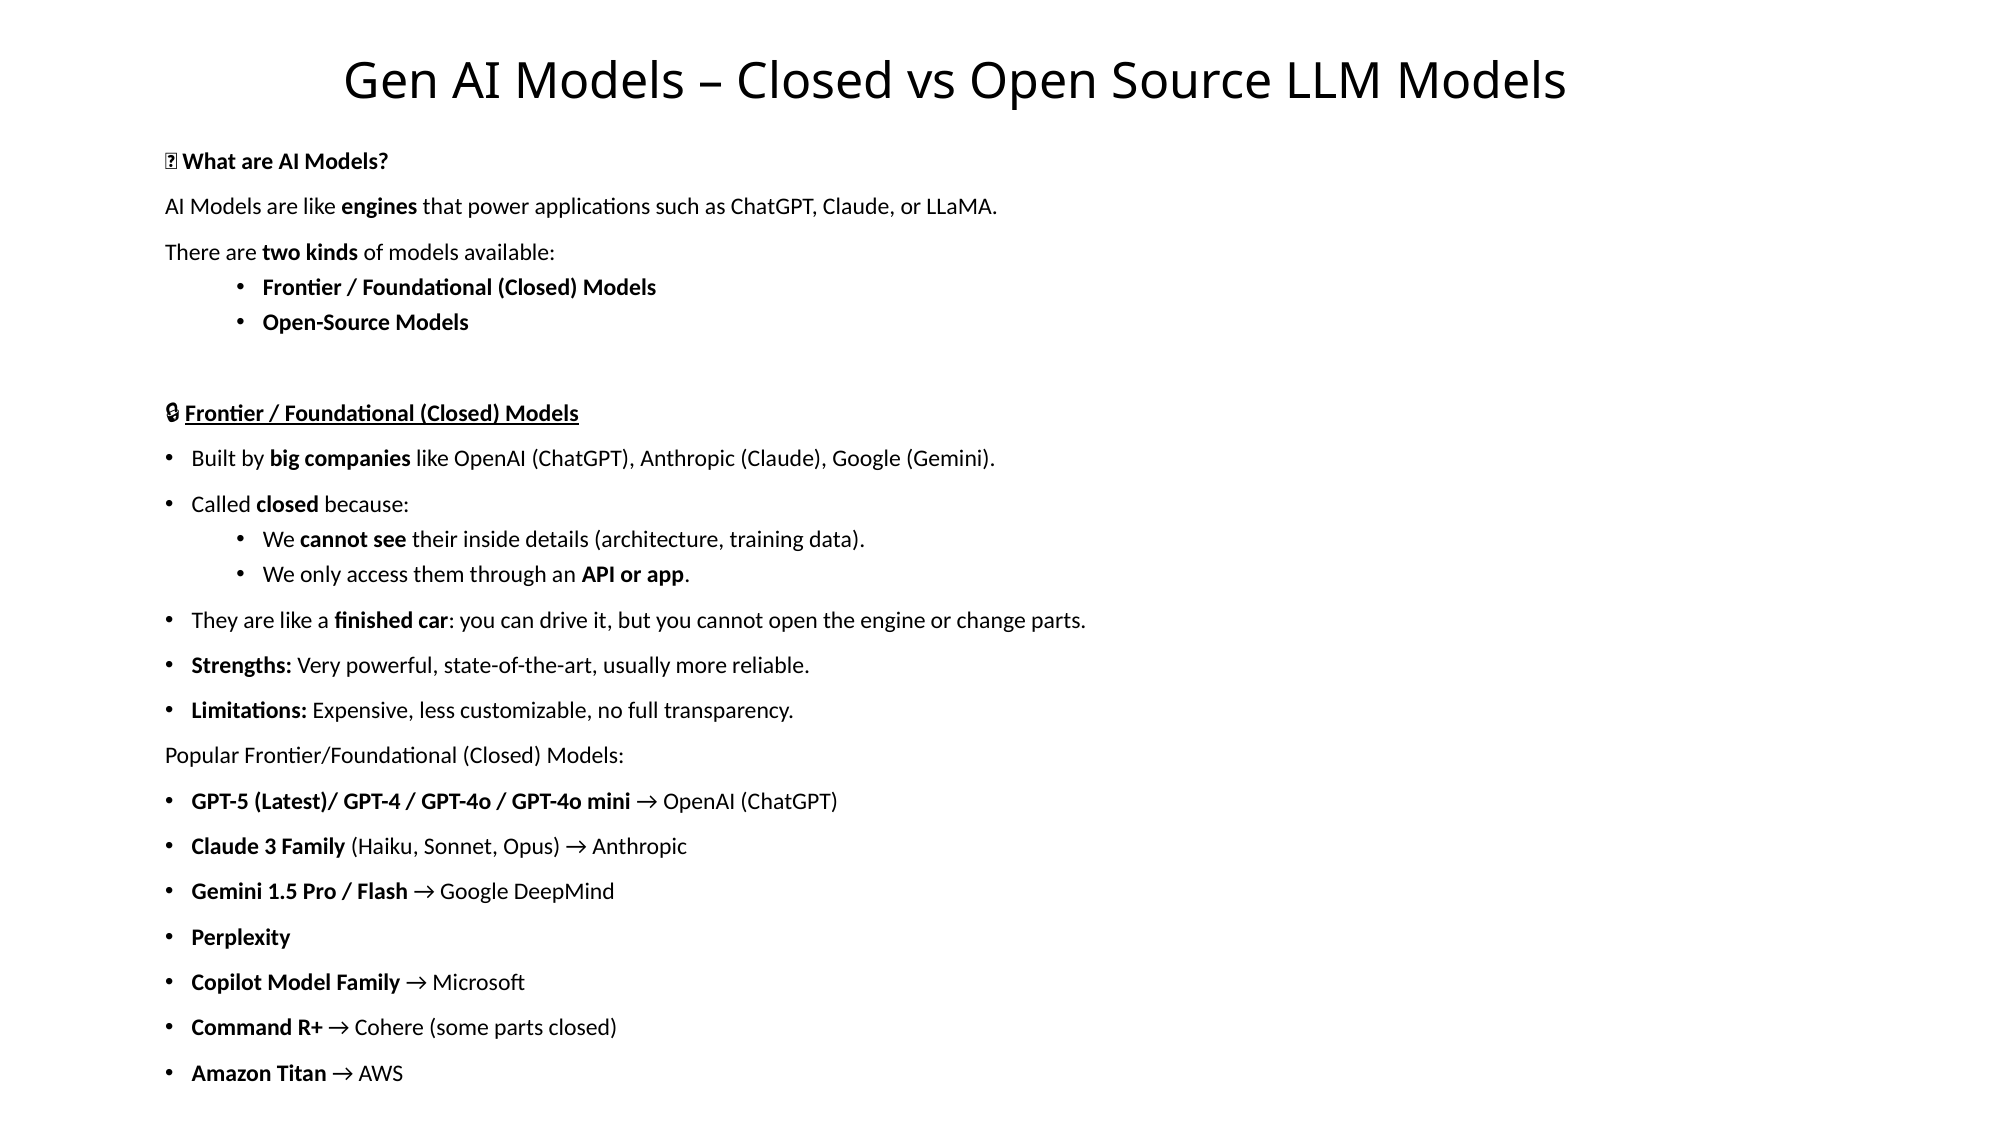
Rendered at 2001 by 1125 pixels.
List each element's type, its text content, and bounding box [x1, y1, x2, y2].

subtitle 🧠 What are AI Models? AI Models are like engines that power applications such as ChatGPT, Claude, or LLaMA. There are two kinds of models available: Frontier / Foundational (Closed) Models Open-Source Models 🔒 Frontier / Foundational (Closed) Models Built by big companies like OpenAI (ChatGPT), Anthropic (Claude), Google (Gemini). Called closed because: We cannot see their inside details (architecture, training data). We only access them through an API or app. They are like a finished car: you can drive it, but you cannot open the engine or change parts. Strengths: Very powerful, state-of-the-art, usually more reliable. Limitations: Expensive, less customizable, no full transparency. Popular Frontier/Foundational (Closed) Models: GPT-5 (Latest)/ GPT-4 / GPT-4o / GPT-4o mini → OpenAI (ChatGPT) Claude 3 Family (Haiku, Sonnet, Opus) → Anthropic Gemini 1.5 Pro / Flash → Google DeepMind Perplexity Copilot Model Family → Microsoft Command R+ → Cohere (some parts closed) Amazon Titan → AWS [150, 141, 1750, 1095]
title Gen AI Models – Closed vs Open Source LLM Models [212, 11, 1700, 117]
